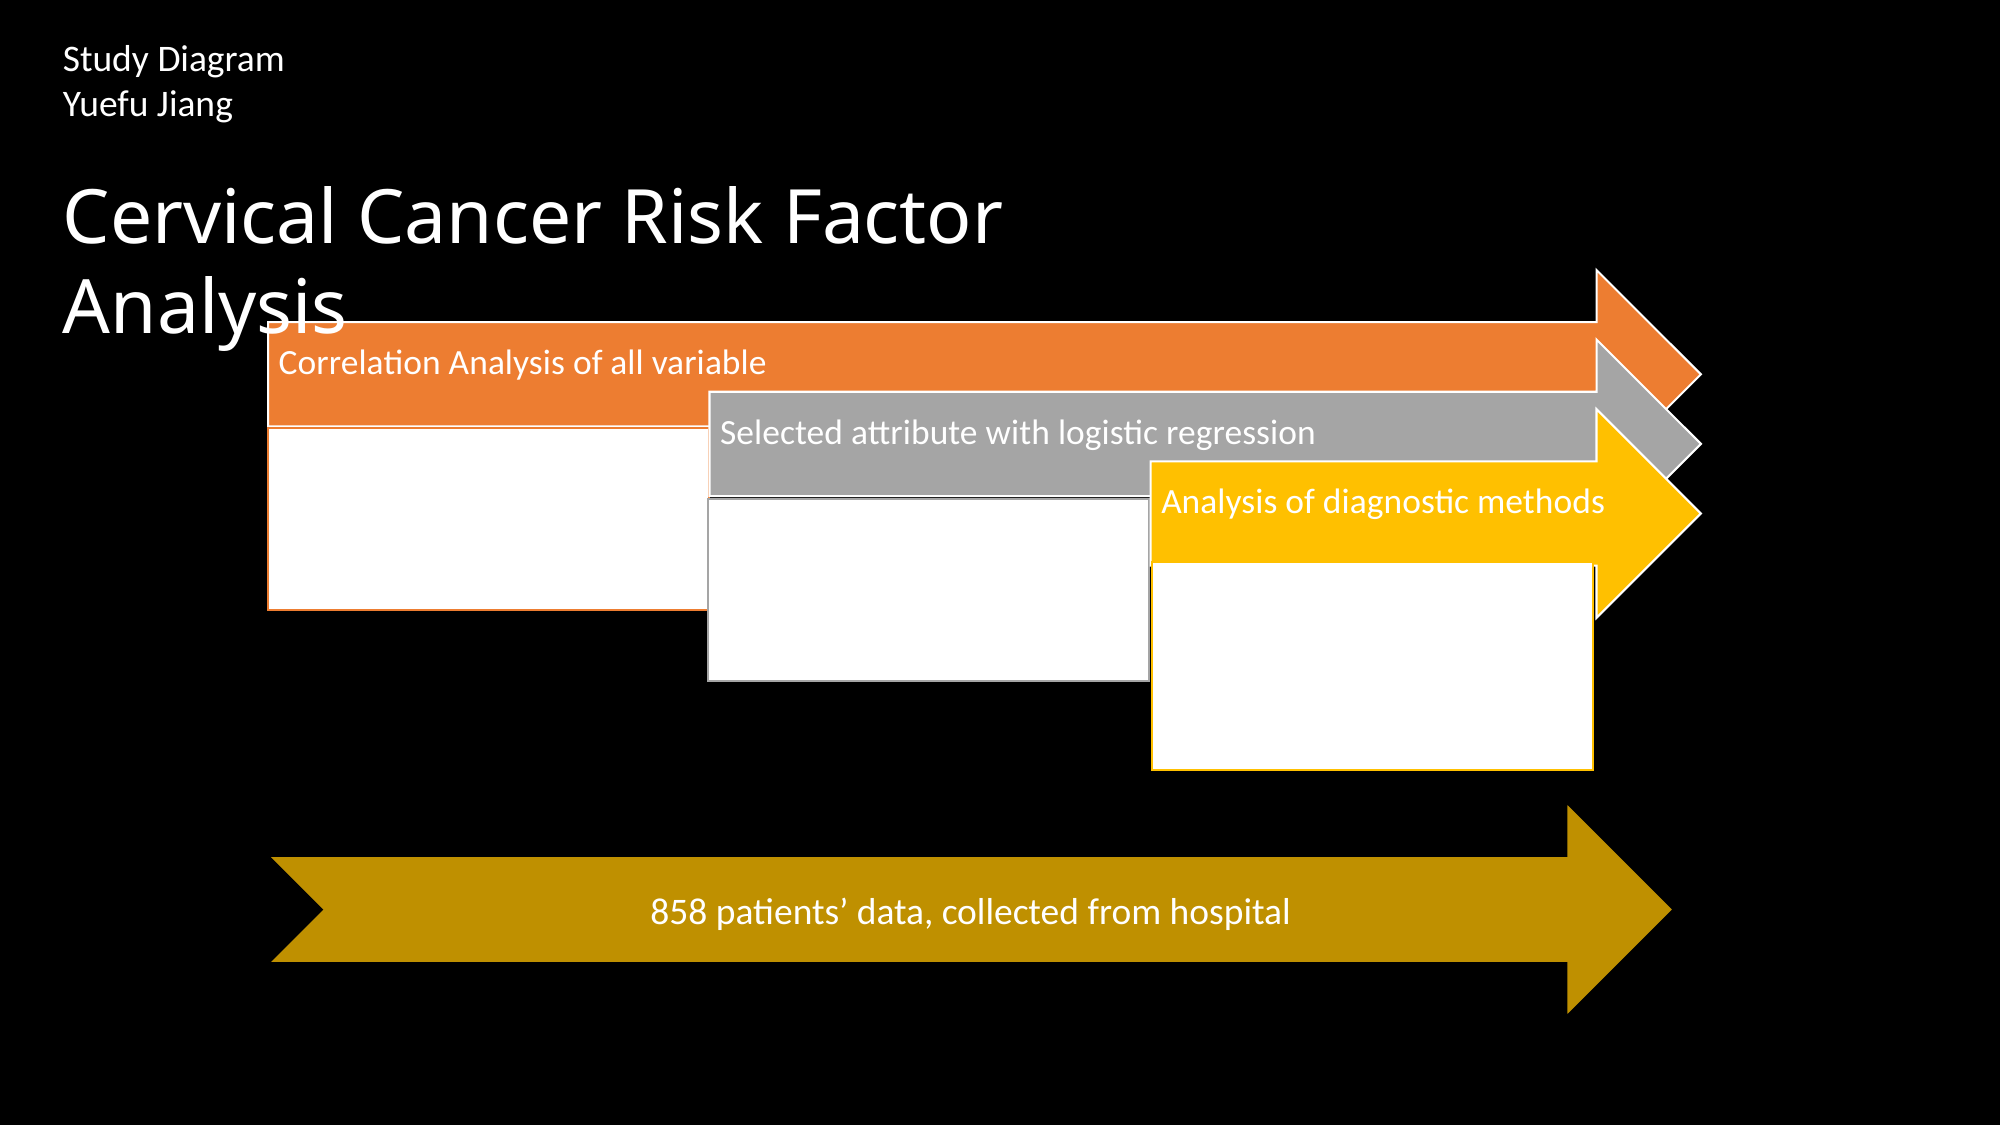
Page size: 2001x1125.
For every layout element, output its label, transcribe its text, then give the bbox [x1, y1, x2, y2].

text_box 858 patients’ data, collected from hospital [265, 940, 1645, 1020]
text_box Study Diagram Yuefu Jiang Cervical Cancer Risk Factor Analysis [48, 26, 1274, 357]
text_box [268, 201, 1701, 940]
